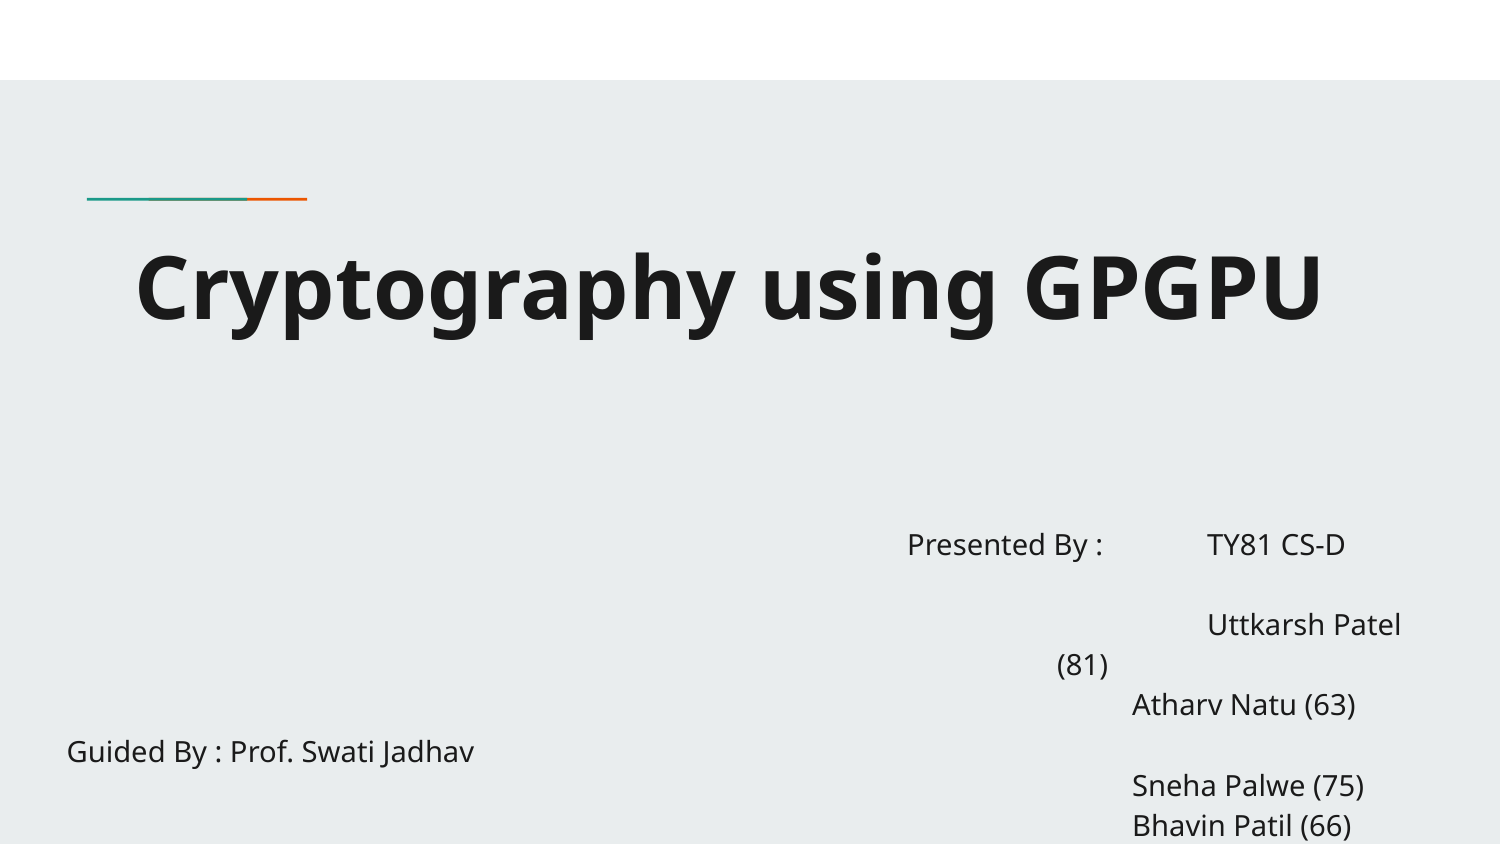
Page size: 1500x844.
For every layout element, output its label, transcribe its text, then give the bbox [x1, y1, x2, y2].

title Cryptography using GPGPU [119, 216, 1381, 490]
text_box Guided By : Prof. Swati Jadhav [51, 718, 612, 784]
text_box Presented By : TY81 CS-D Uttkarsh Patel (81) Atharv Natu (63) Sneha Palwe (75) Bhavin Patil (66) [892, 505, 1434, 844]
